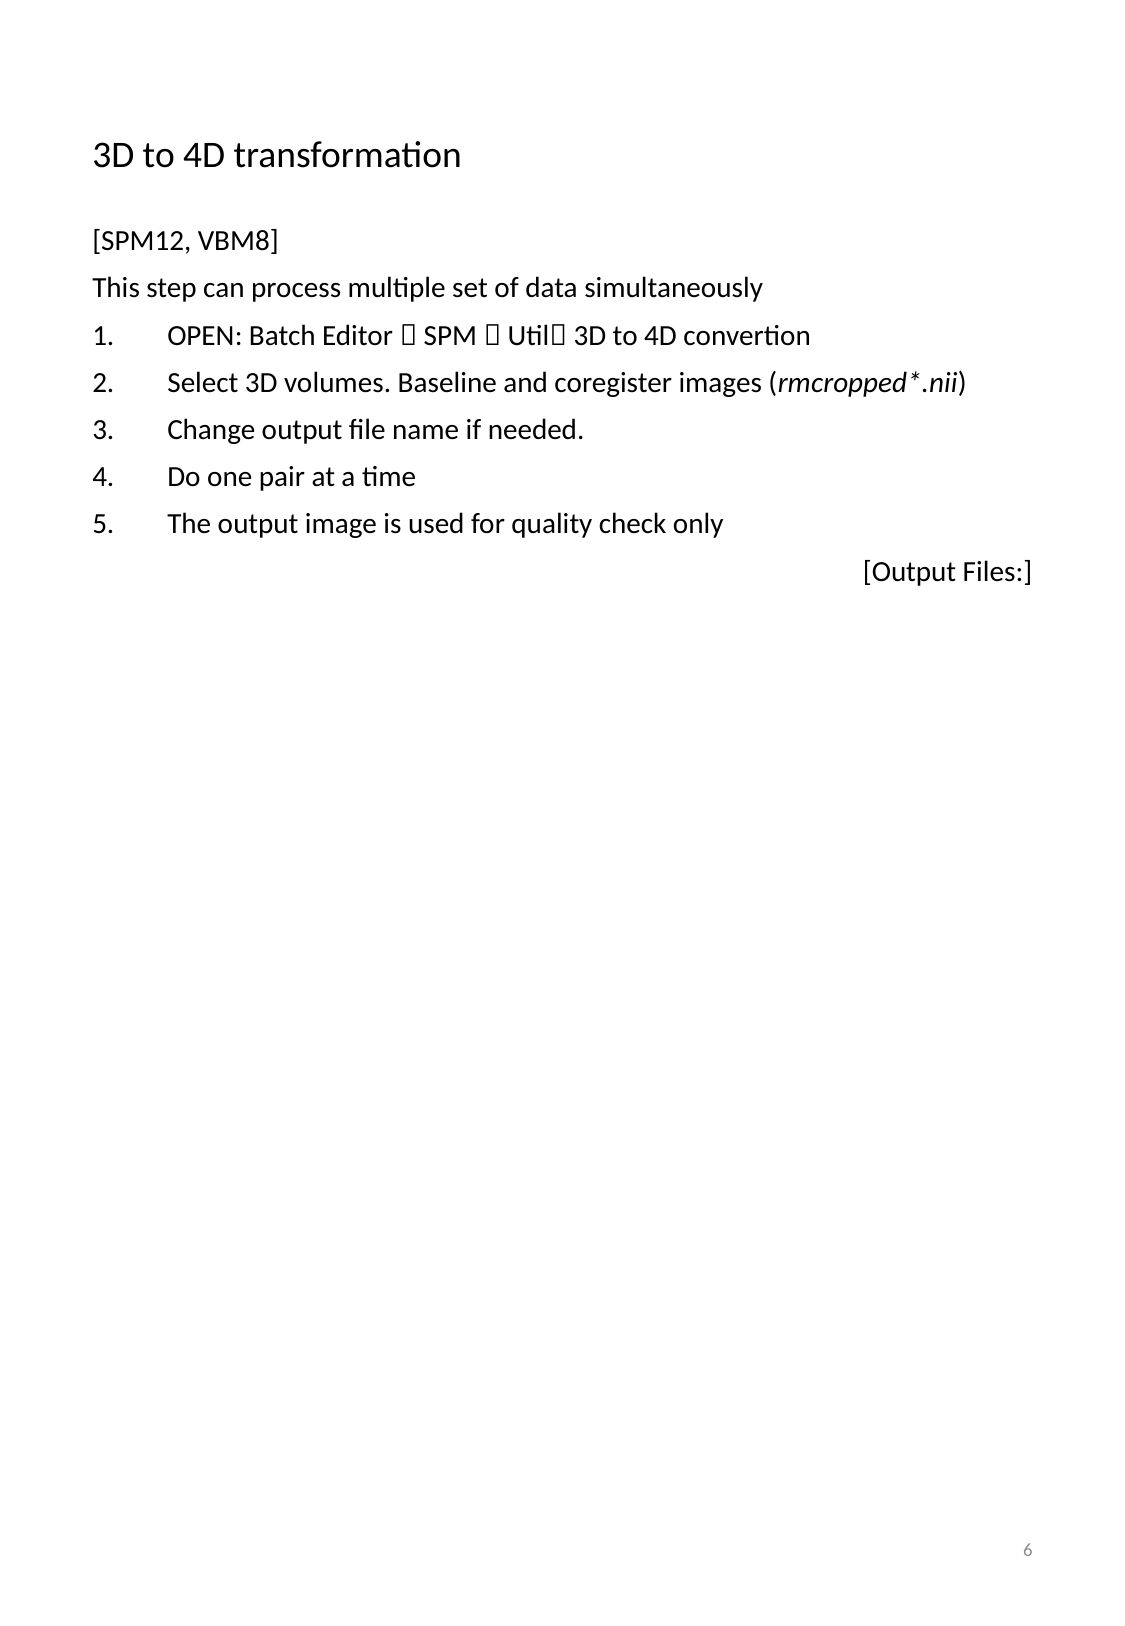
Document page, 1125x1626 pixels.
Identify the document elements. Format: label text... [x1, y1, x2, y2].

slide_number 6 [794, 1506, 1048, 1593]
title 3D to 4D transformation [77, 86, 990, 217]
list [SPM12, VBM8] This step can process multiple set of data simultaneously OPEN: Batch Editor  SPM  Util 3D to 4D convertion Select 3D volumes. Baseline and coregister images (rmcropped*.nii) Change output file name if needed. Do one pair at a time The output image is used for quality check only [Output Files:] [77, 217, 1048, 1464]
